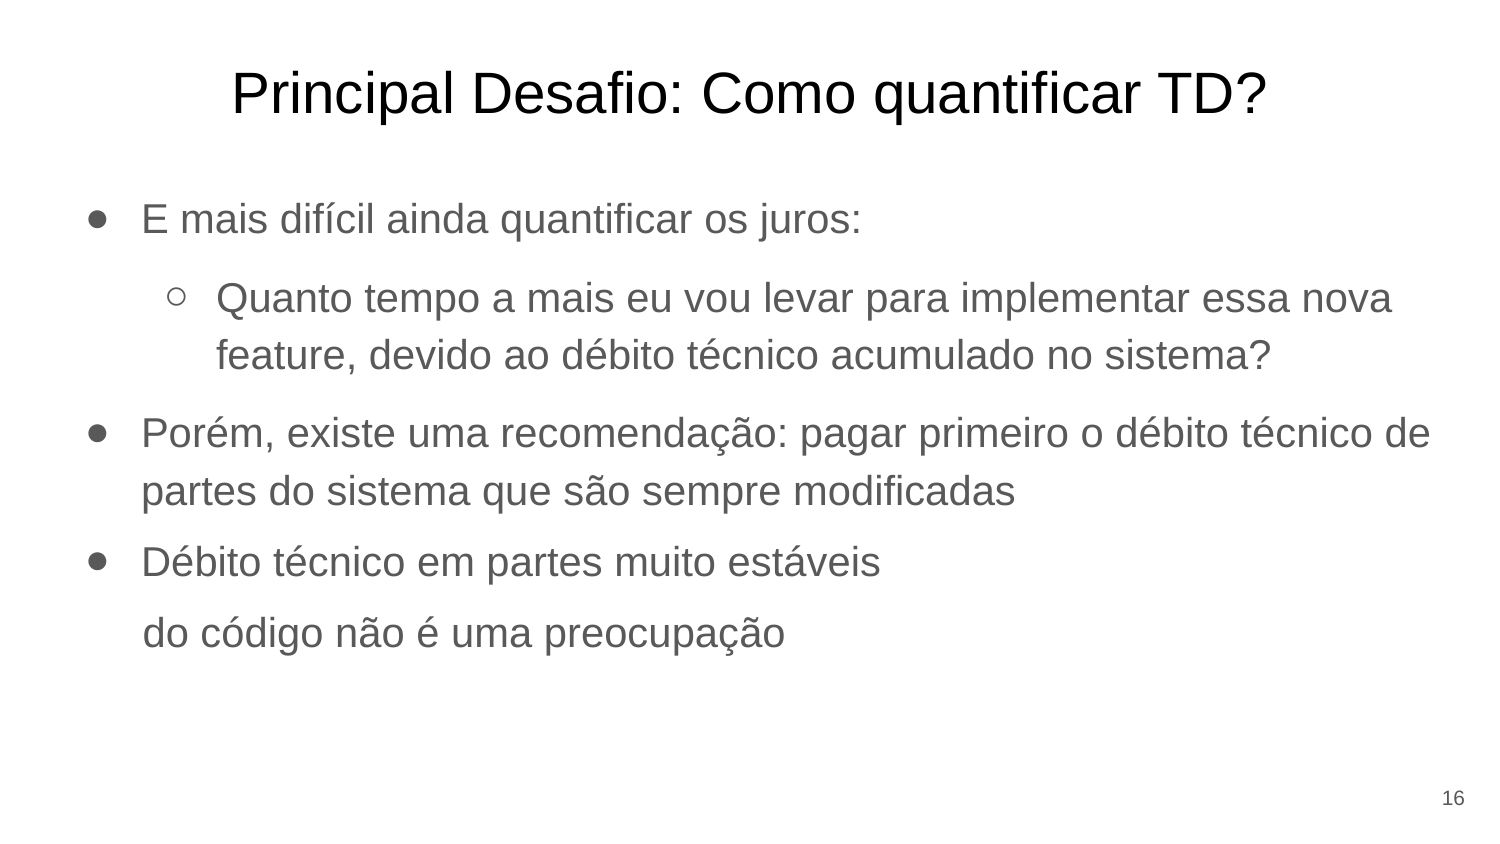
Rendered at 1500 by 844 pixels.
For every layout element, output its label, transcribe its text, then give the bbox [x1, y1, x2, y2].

list E mais difícil ainda quantificar os juros: Quanto tempo a mais eu vou levar para implementar essa nova feature, devido ao débito técnico acumulado no sistema? Porém, existe uma recomendação: pagar primeiro o débito técnico de partes do sistema que são sempre modificadas Débito técnico em partes muito estáveis do código não é uma preocupação [51, 169, 1449, 730]
slide_number 16 [1389, 764, 1480, 830]
title Principal Desafio: Como quantificar TD? [51, 40, 1449, 135]
